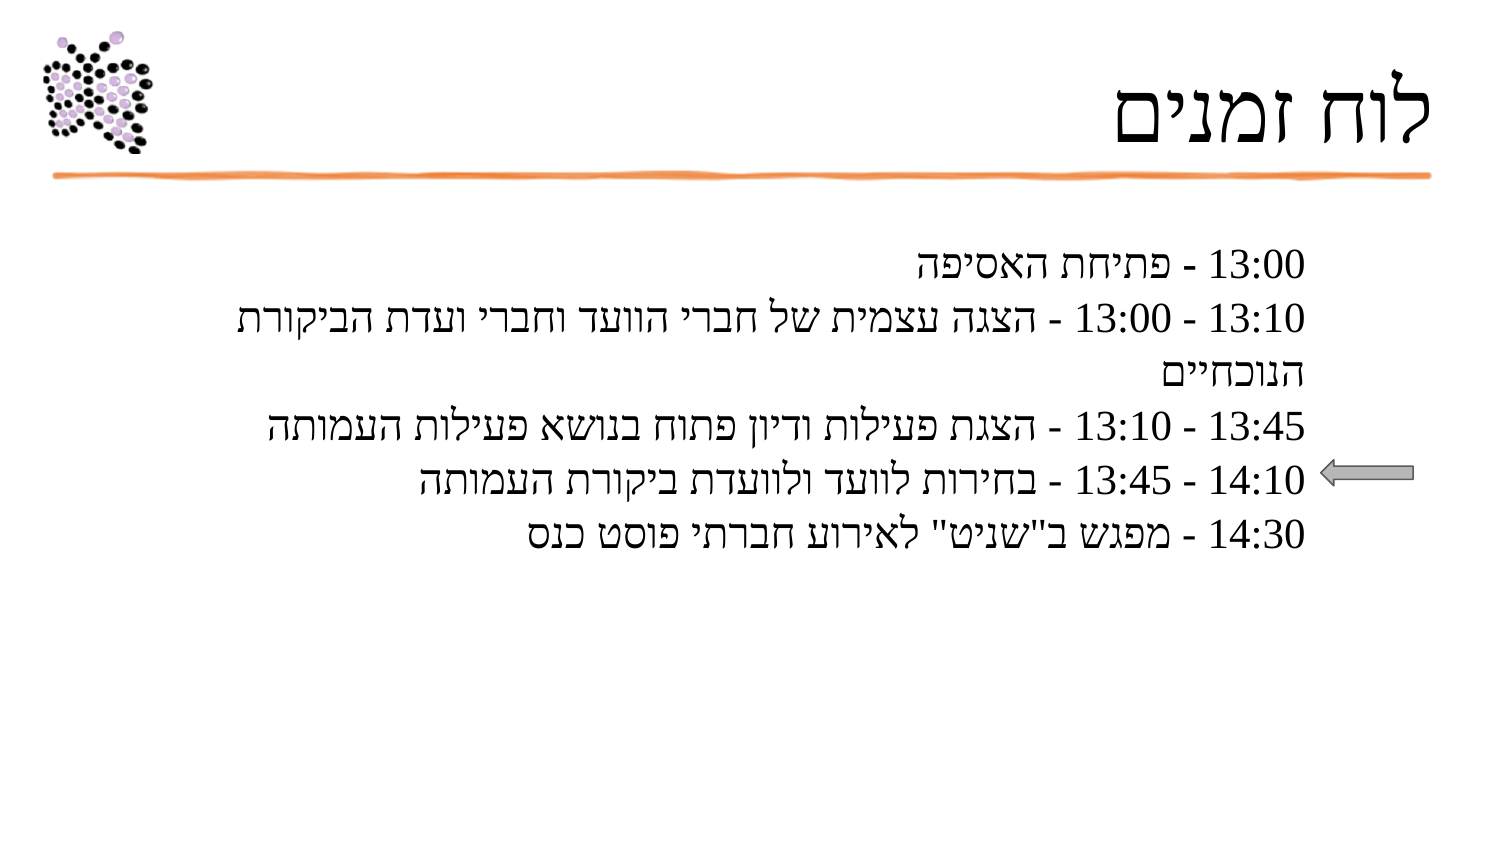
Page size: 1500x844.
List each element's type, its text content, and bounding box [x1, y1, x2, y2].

list 13:00 - פתיחת האסיפה 13:10 - 13:00 - הצגה עצמית של חברי הוועד וחברי ועדת הביקורת הנוכחיים 13:45 - 13:10 - הצגת פעילות ודיון פתוח בנושא פעילות העמותה 14:10 - 13:45 - בחירות לוועד ולוועדת ביקורת העמותה 14:30 - מפגש ב"שניט" לאירוע חברתי פוסט כנס [51, 217, 1321, 750]
picture [41, 15, 1442, 200]
text_box [1320, 459, 1414, 486]
title לוח זמנים [178, 38, 1449, 149]
